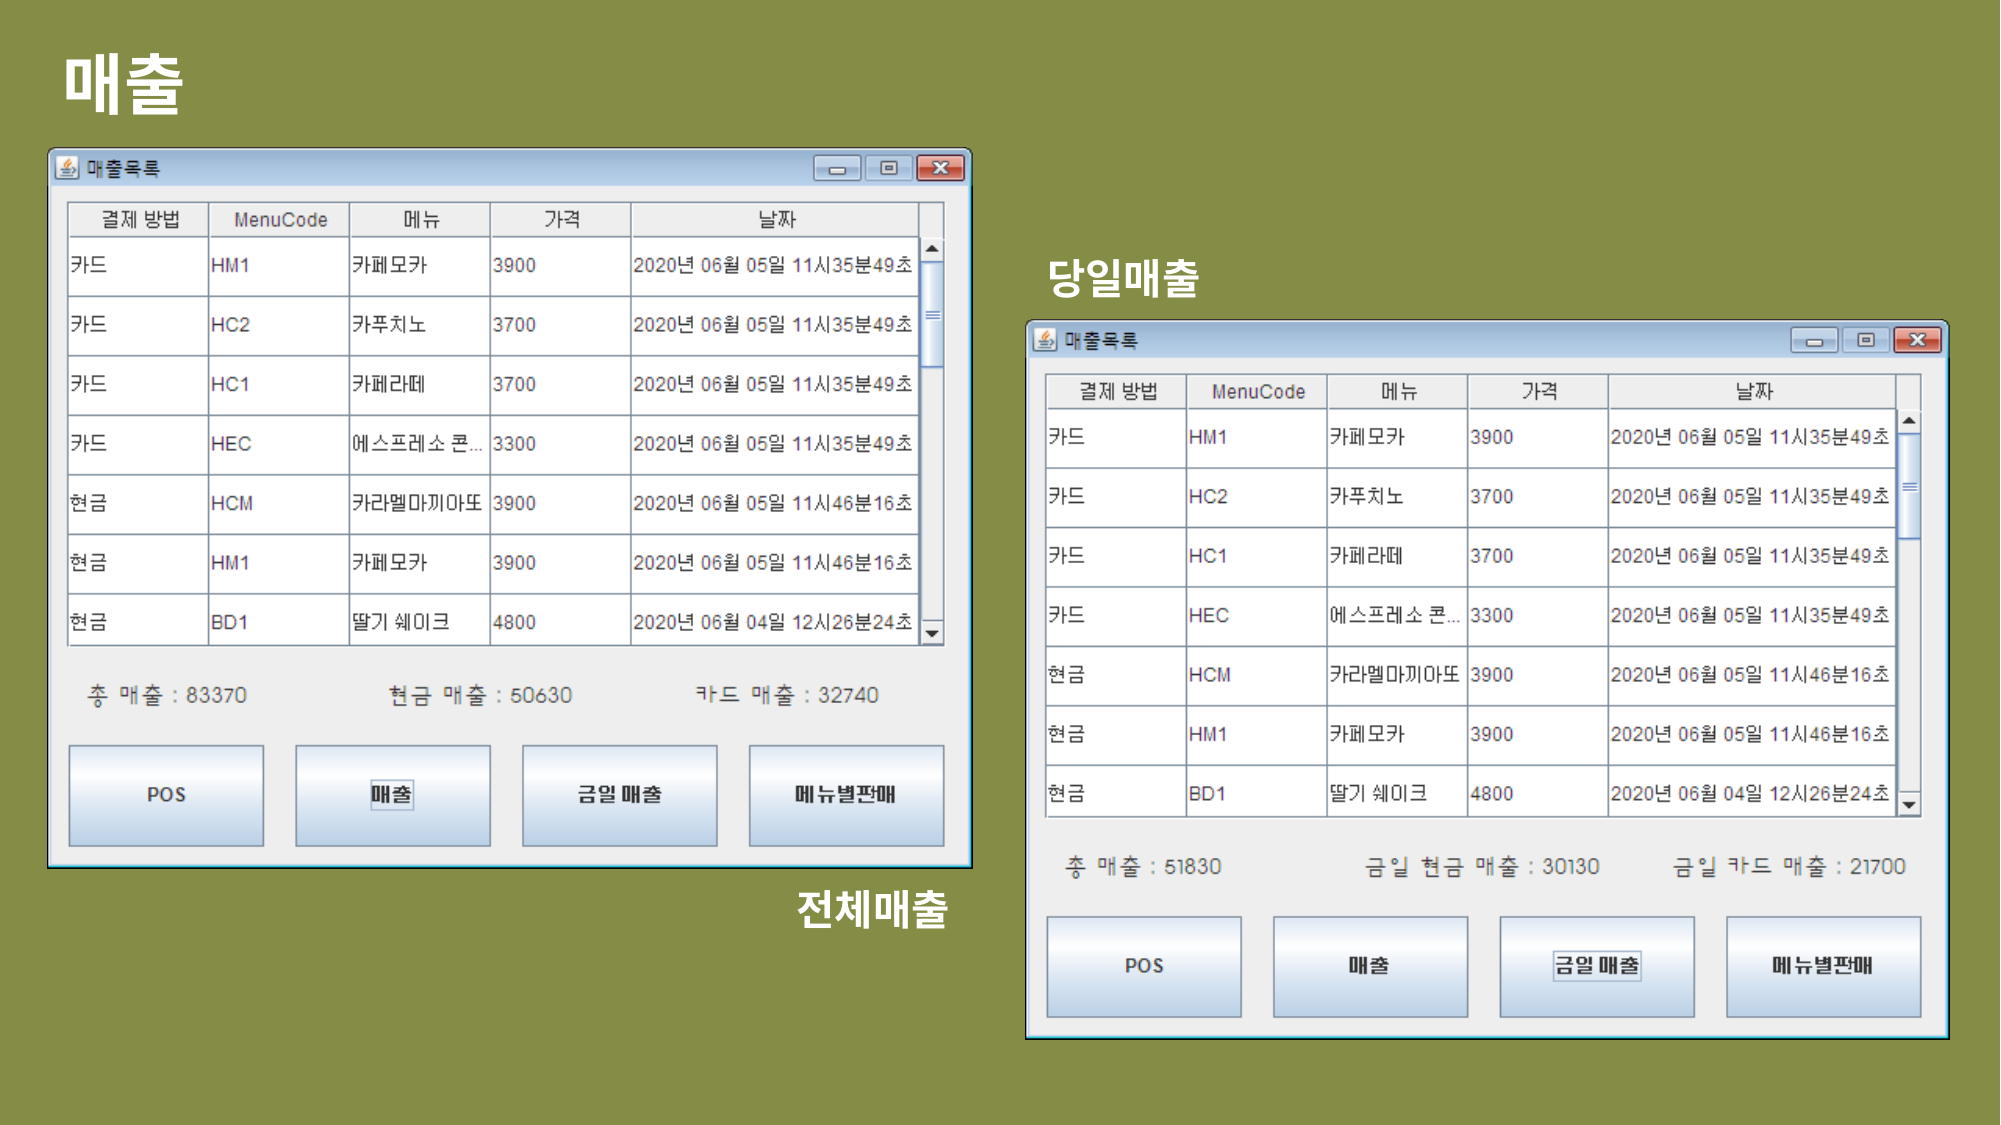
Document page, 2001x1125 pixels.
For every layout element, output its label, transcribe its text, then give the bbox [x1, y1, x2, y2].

picture [47, 147, 973, 869]
text_box 매출 [47, 35, 223, 130]
text_box 전체매출 [781, 876, 966, 942]
text_box 당일매출 [1032, 245, 1217, 311]
picture [1024, 319, 1950, 1040]
